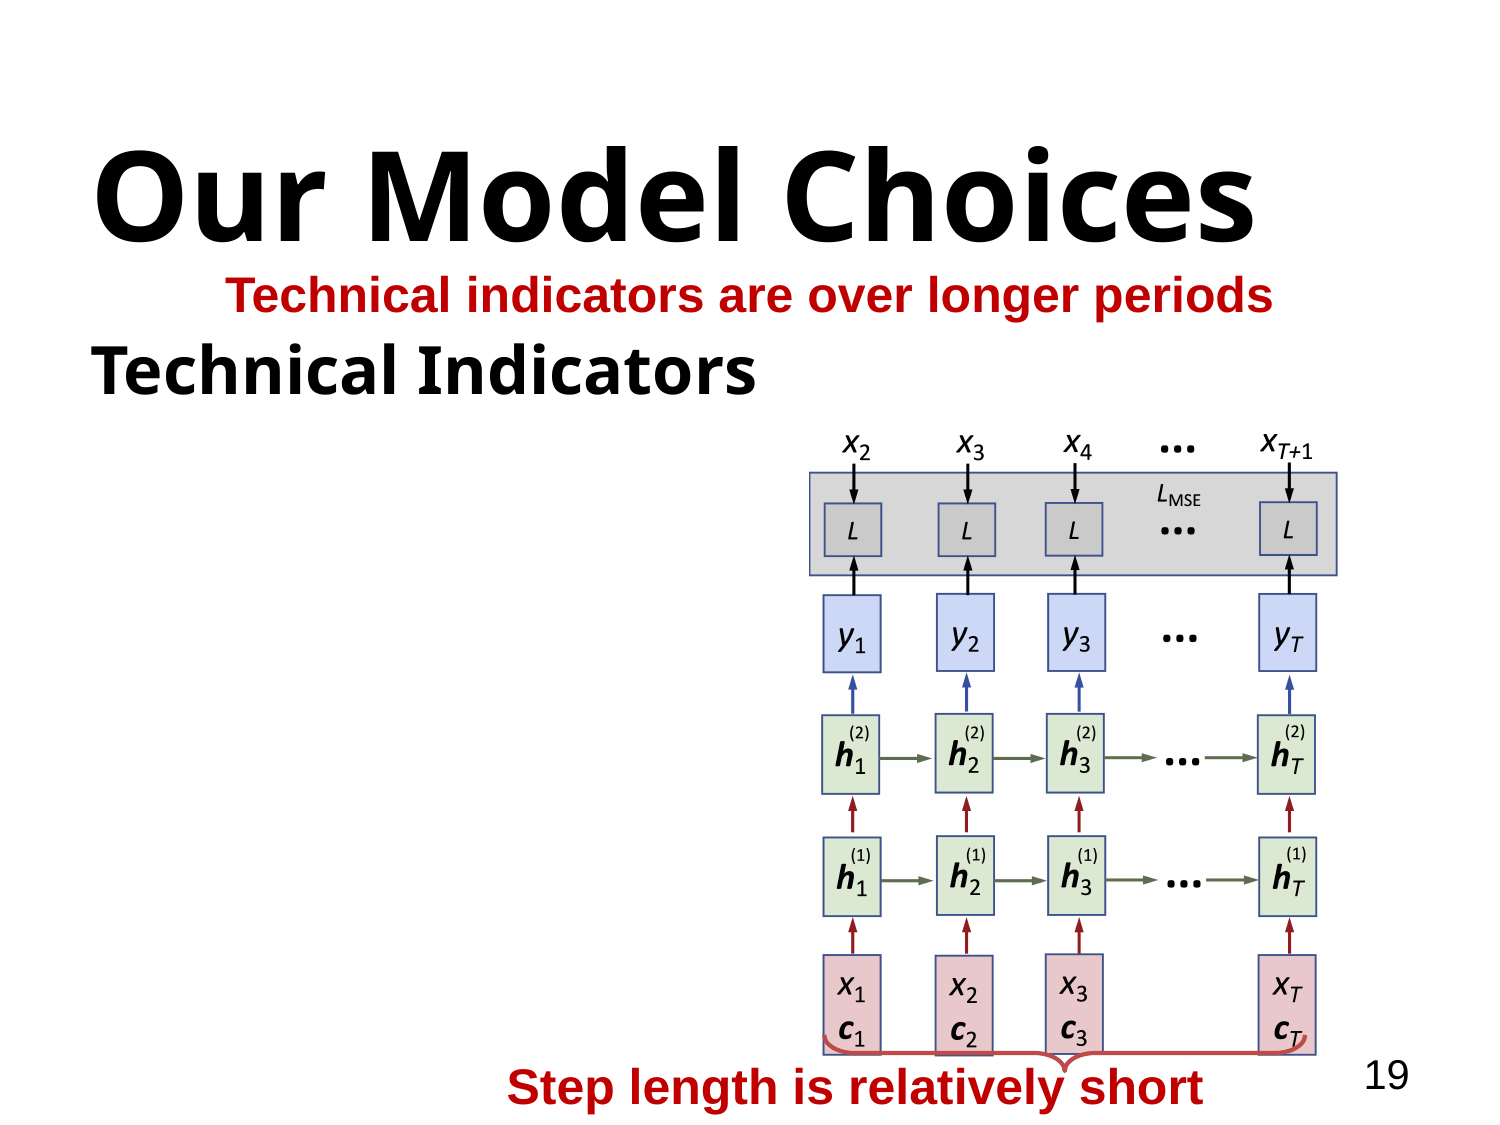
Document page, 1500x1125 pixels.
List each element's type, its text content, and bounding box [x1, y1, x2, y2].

list Technical Indicators [74, 319, 1471, 1013]
text_box Step length is relatively short [491, 1046, 1220, 1122]
text_box Technical indicators are over longer periods [210, 255, 1290, 330]
title Our Model Choices [74, 97, 1426, 286]
picture [808, 425, 1341, 1059]
slide_number 19 [1220, 1042, 1425, 1103]
